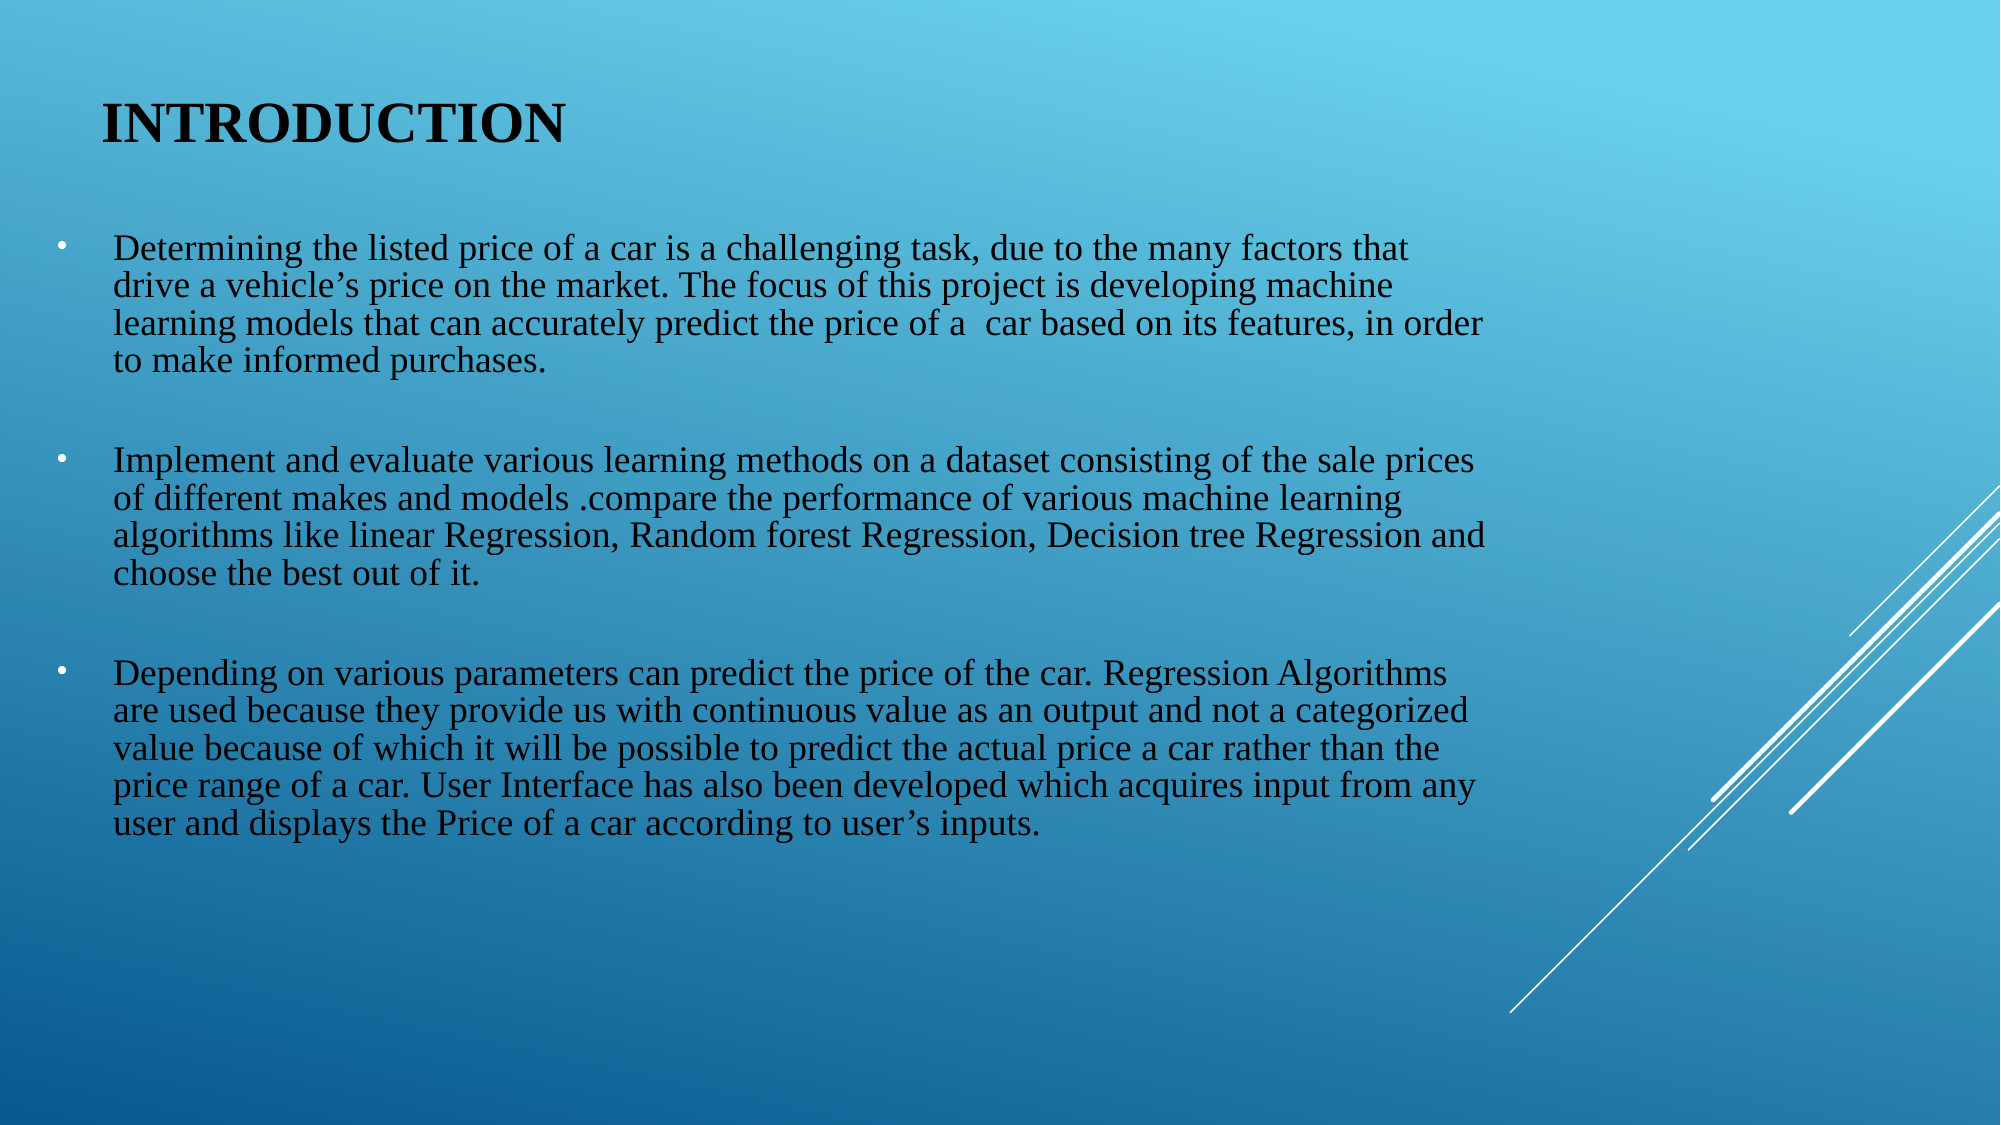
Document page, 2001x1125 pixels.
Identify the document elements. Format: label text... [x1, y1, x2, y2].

list Determining the listed price of a car is a challenging task, due to the many factors that drive a vehicle’s price on the market. The focus of this project is developing machine learning models that can accurately predict the price of a car based on its features, in order to make informed purchases. Implement and evaluate various learning methods on a dataset consisting of the sale prices of different makes and models .compare the performance of various machine learning algorithms like linear Regression, Random forest Regression, Decision tree Regression and choose the best out of it. Depending on various parameters can predict the price of the car. Regression Algorithms are used because they provide us with continuous value as an output and not a categorized value because of which it will be possible to predict the actual price a car rather than the price range of a car. User Interface has also been developed which acquires input from any user and displays the Price of a car according to user’s inputs. [41, 190, 1513, 984]
title Introduction [86, 47, 1737, 191]
